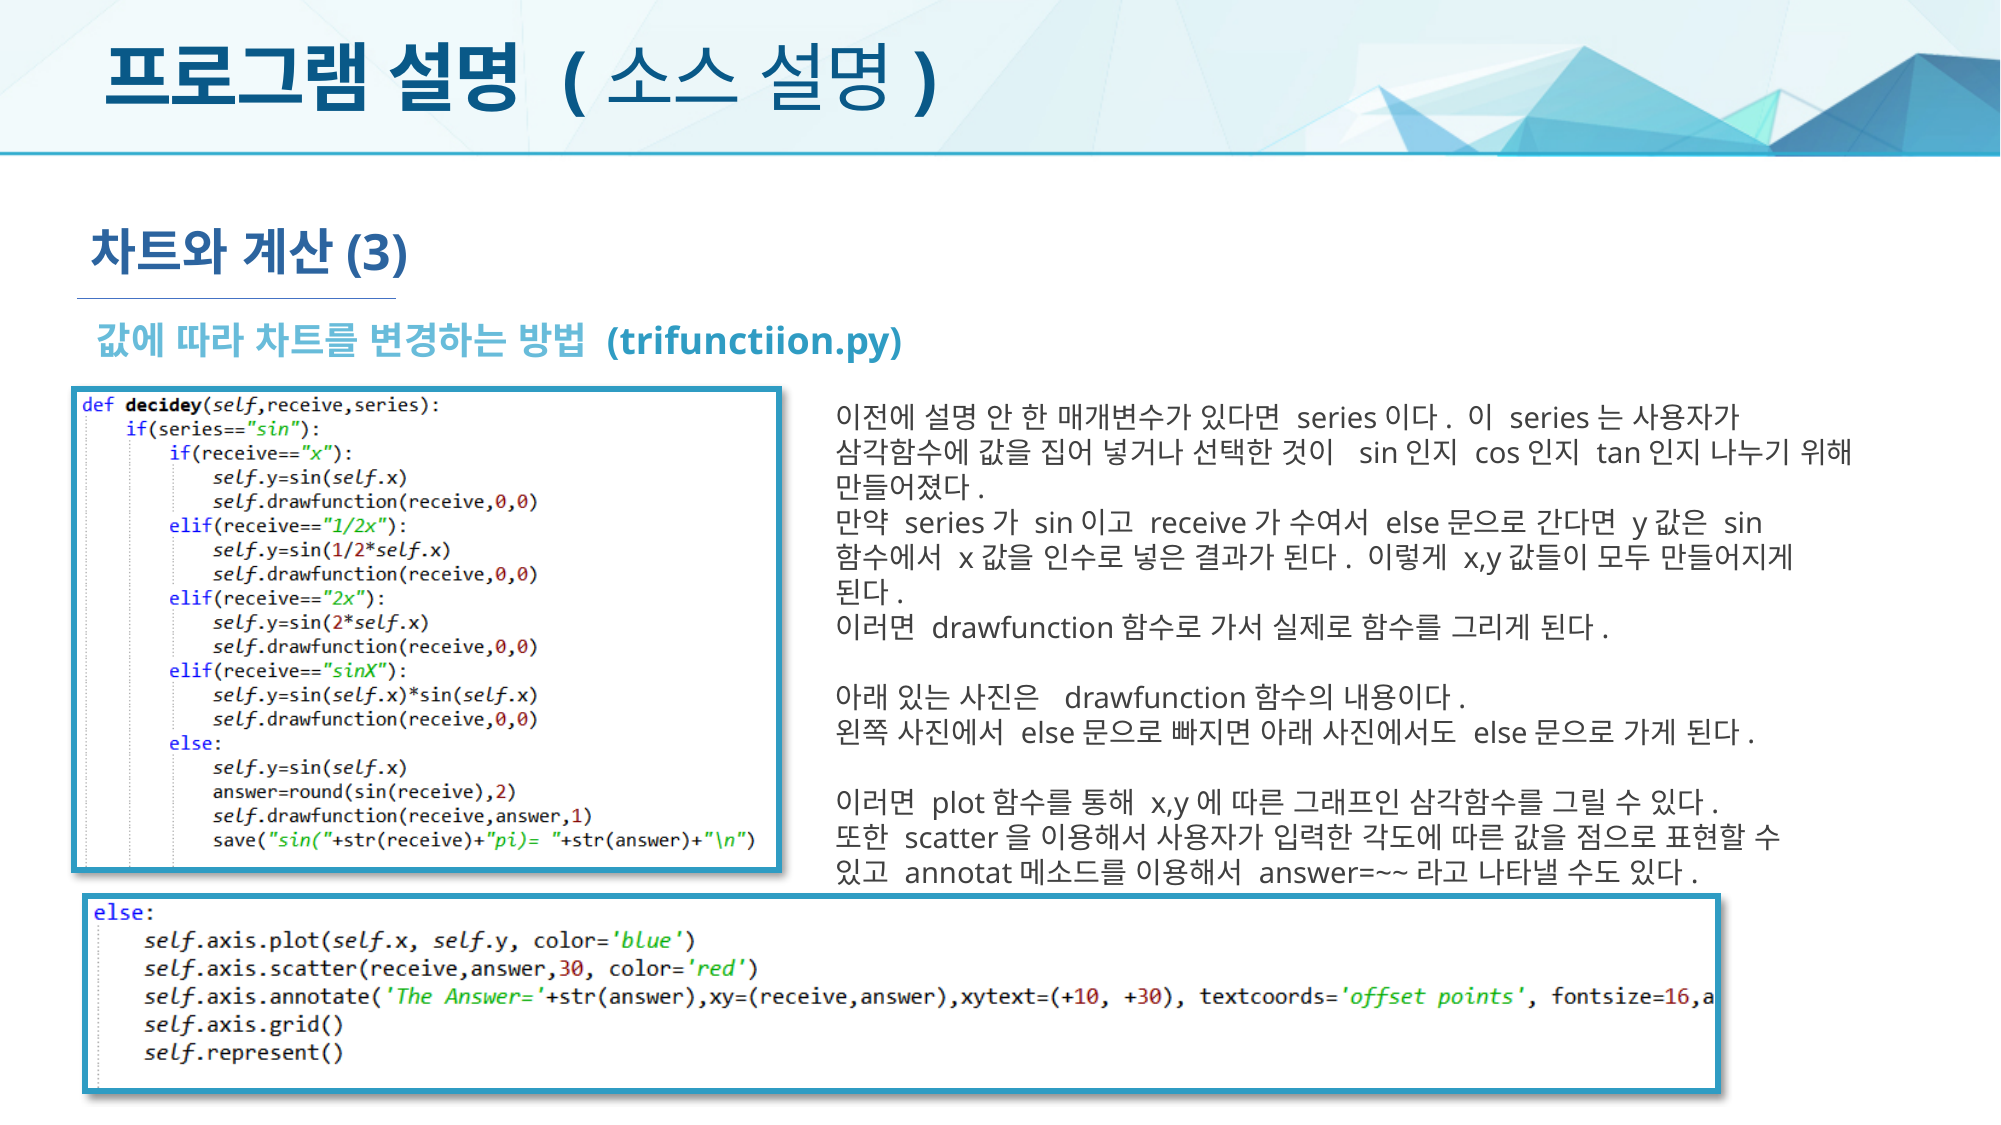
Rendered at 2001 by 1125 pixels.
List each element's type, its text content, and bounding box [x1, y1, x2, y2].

text_box 값에 따라 차트를 변경하는 방법 (trifunctiion.py) [82, 309, 918, 369]
title 프로그램 설명 (소스 설명) [88, 20, 1643, 143]
text_box 이전에 설명 안 한 매개변수가 있다면 series이다. 이 series는 사용자가 삼각함수에 값을 집어 넣거나 선택한 것이 sin인지 cos인지 tan인지 나누기 위해 만들어졌다. 만약 series가 sin이고 receive가 수여서 else문으로 간다면 y값은 sin함수에서 x값을 인수로 넣은 결과가 된다. 이렇게 x,y값들이 모두 만들어지게 된다. 이러면 drawfunction함수로 가서 실제로 함수를 그리게 된다. 아래 있는 사진은 drawfunction함수의 내용이다. 왼쪽 사진에서 else문으로 빠지면 아래 사진에서도 else문으로 가게 된다. 이러면 plot함수를 통해 x,y에 따른 그래프인 삼각함수를 그릴 수 있다. 또한 scatter을 이용해서 사용자가 입력한 각도에 따른 값을 점으로 표현할 수 있고 annotat메소드를 이용해서 answer=~~라고 나타낼 수도 있다. [820, 392, 1872, 897]
text_box 차트와 계산(3) [75, 212, 437, 288]
picture [0, 0, 2001, 1125]
